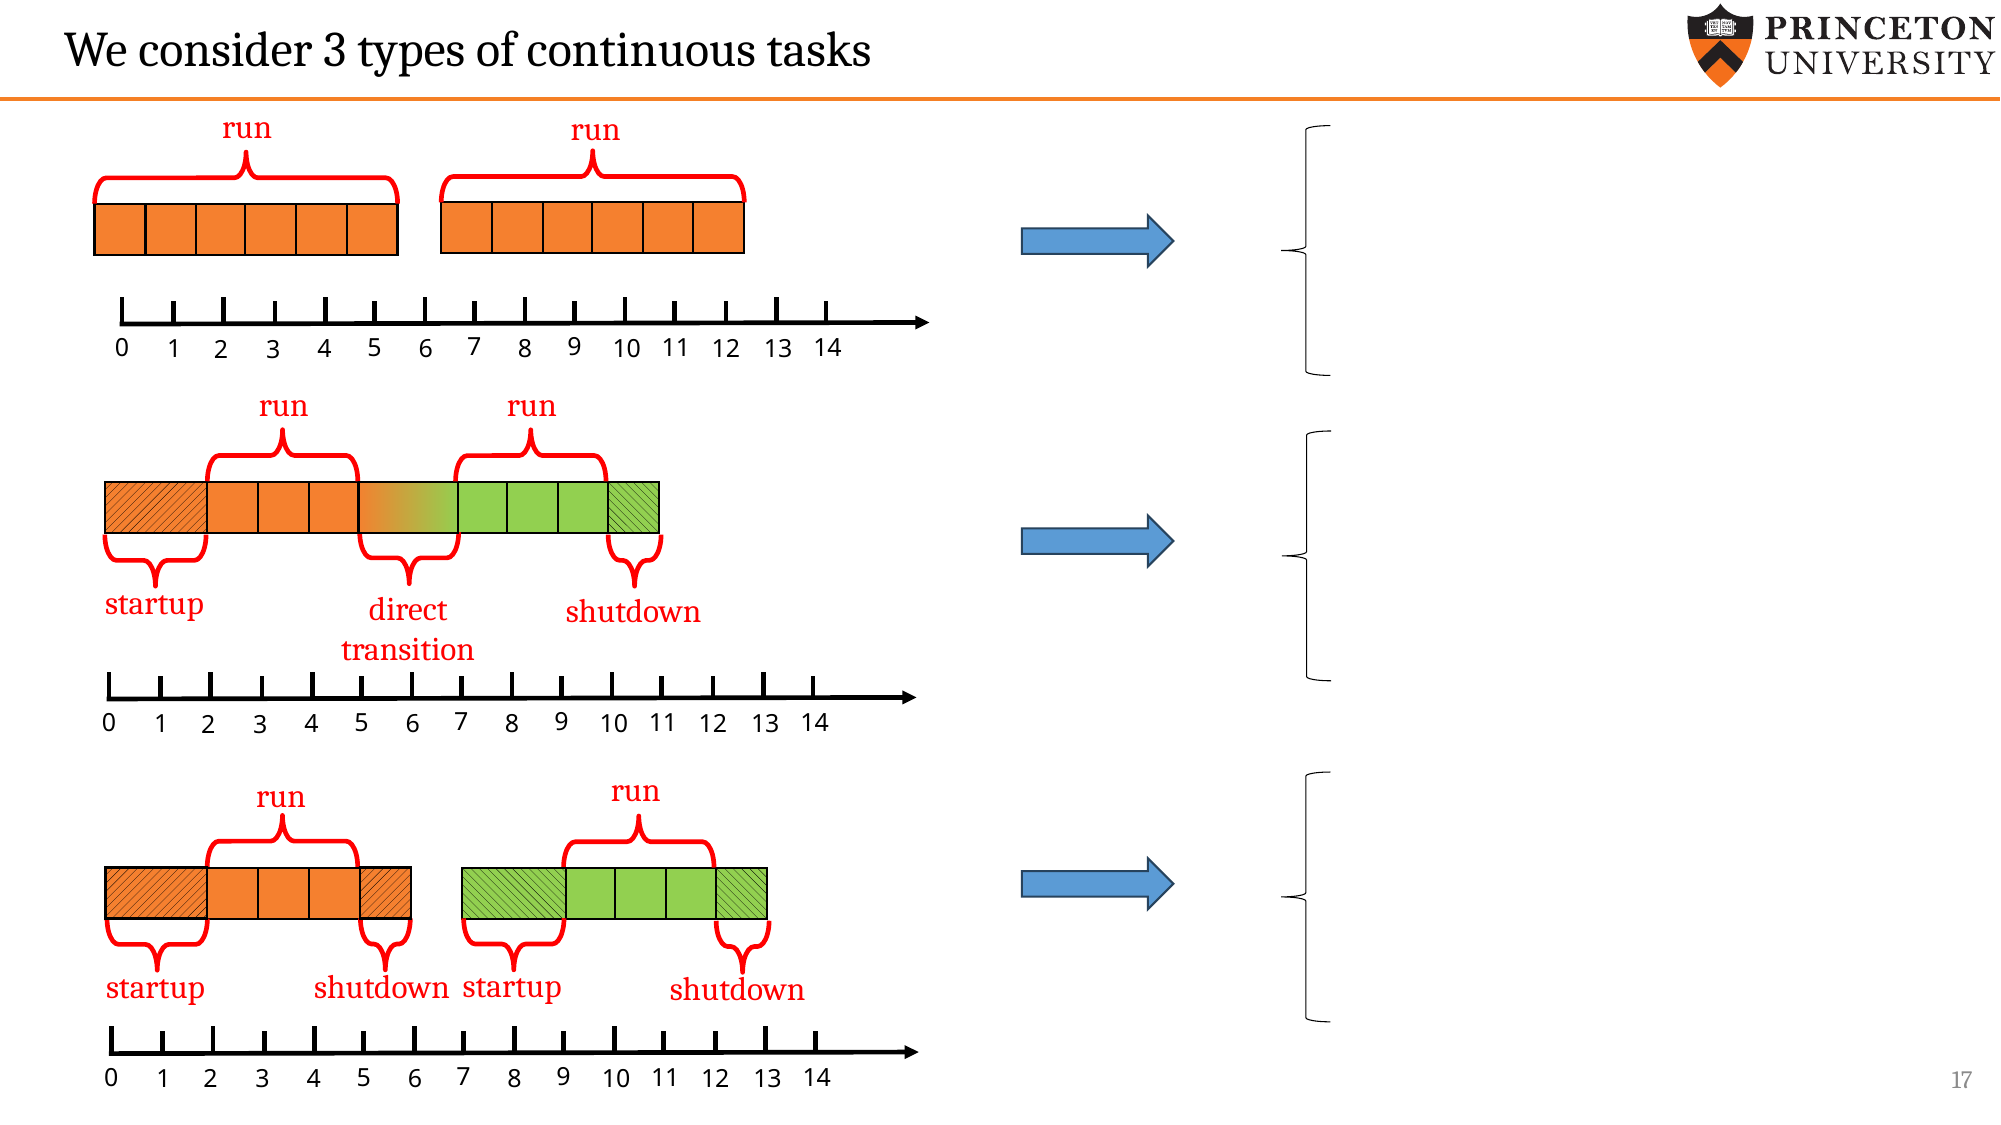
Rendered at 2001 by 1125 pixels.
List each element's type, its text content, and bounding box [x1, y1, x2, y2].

text_box [1281, 125, 1331, 376]
text_box [1020, 855, 1175, 912]
text_box [1020, 513, 1175, 570]
text_box [1020, 213, 1175, 270]
text_box [1281, 430, 1332, 682]
slide_number 17 [1853, 1048, 1988, 1109]
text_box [72, 375, 917, 747]
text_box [85, 97, 930, 372]
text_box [74, 760, 919, 1101]
text_box [1281, 771, 1331, 1023]
title We consider 3 types of continuous tasks [63, 9, 1646, 90]
